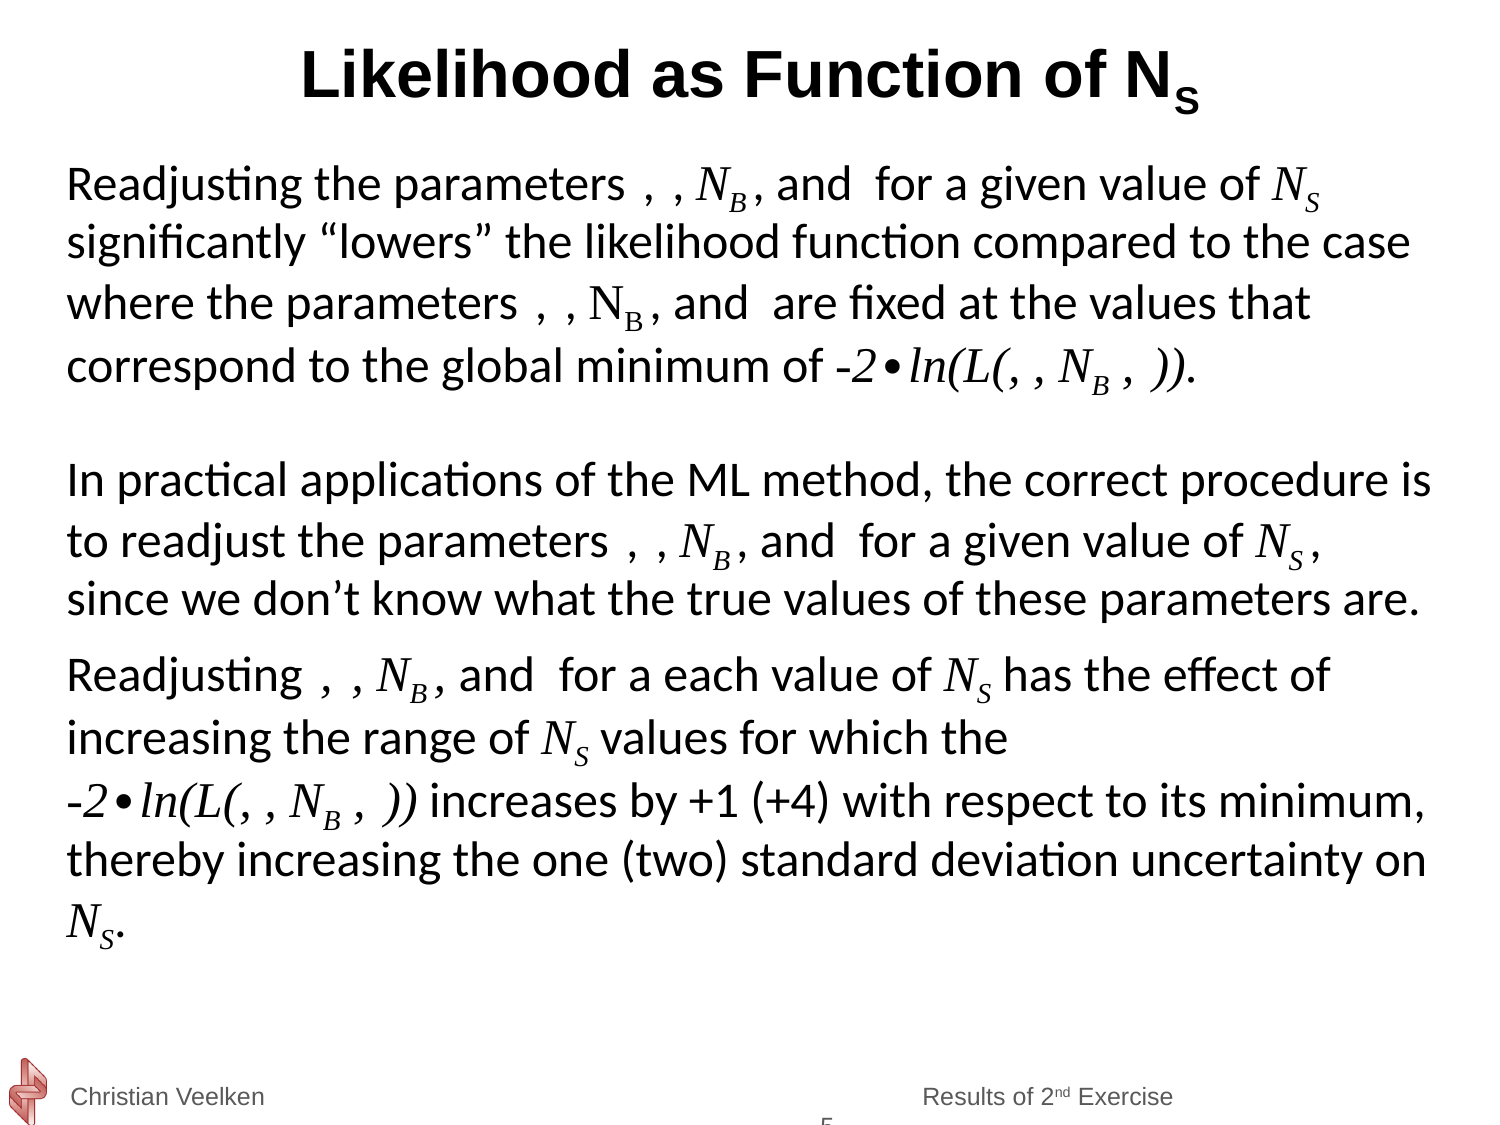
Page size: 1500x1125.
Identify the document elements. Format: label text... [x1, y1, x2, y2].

text_box Likelihood as Function of NS [0, 31, 1500, 116]
picture [0, 1040, 79, 1125]
text_box Christian Veelken Results of 2nd Exercise 5 [79, 1073, 1500, 1125]
